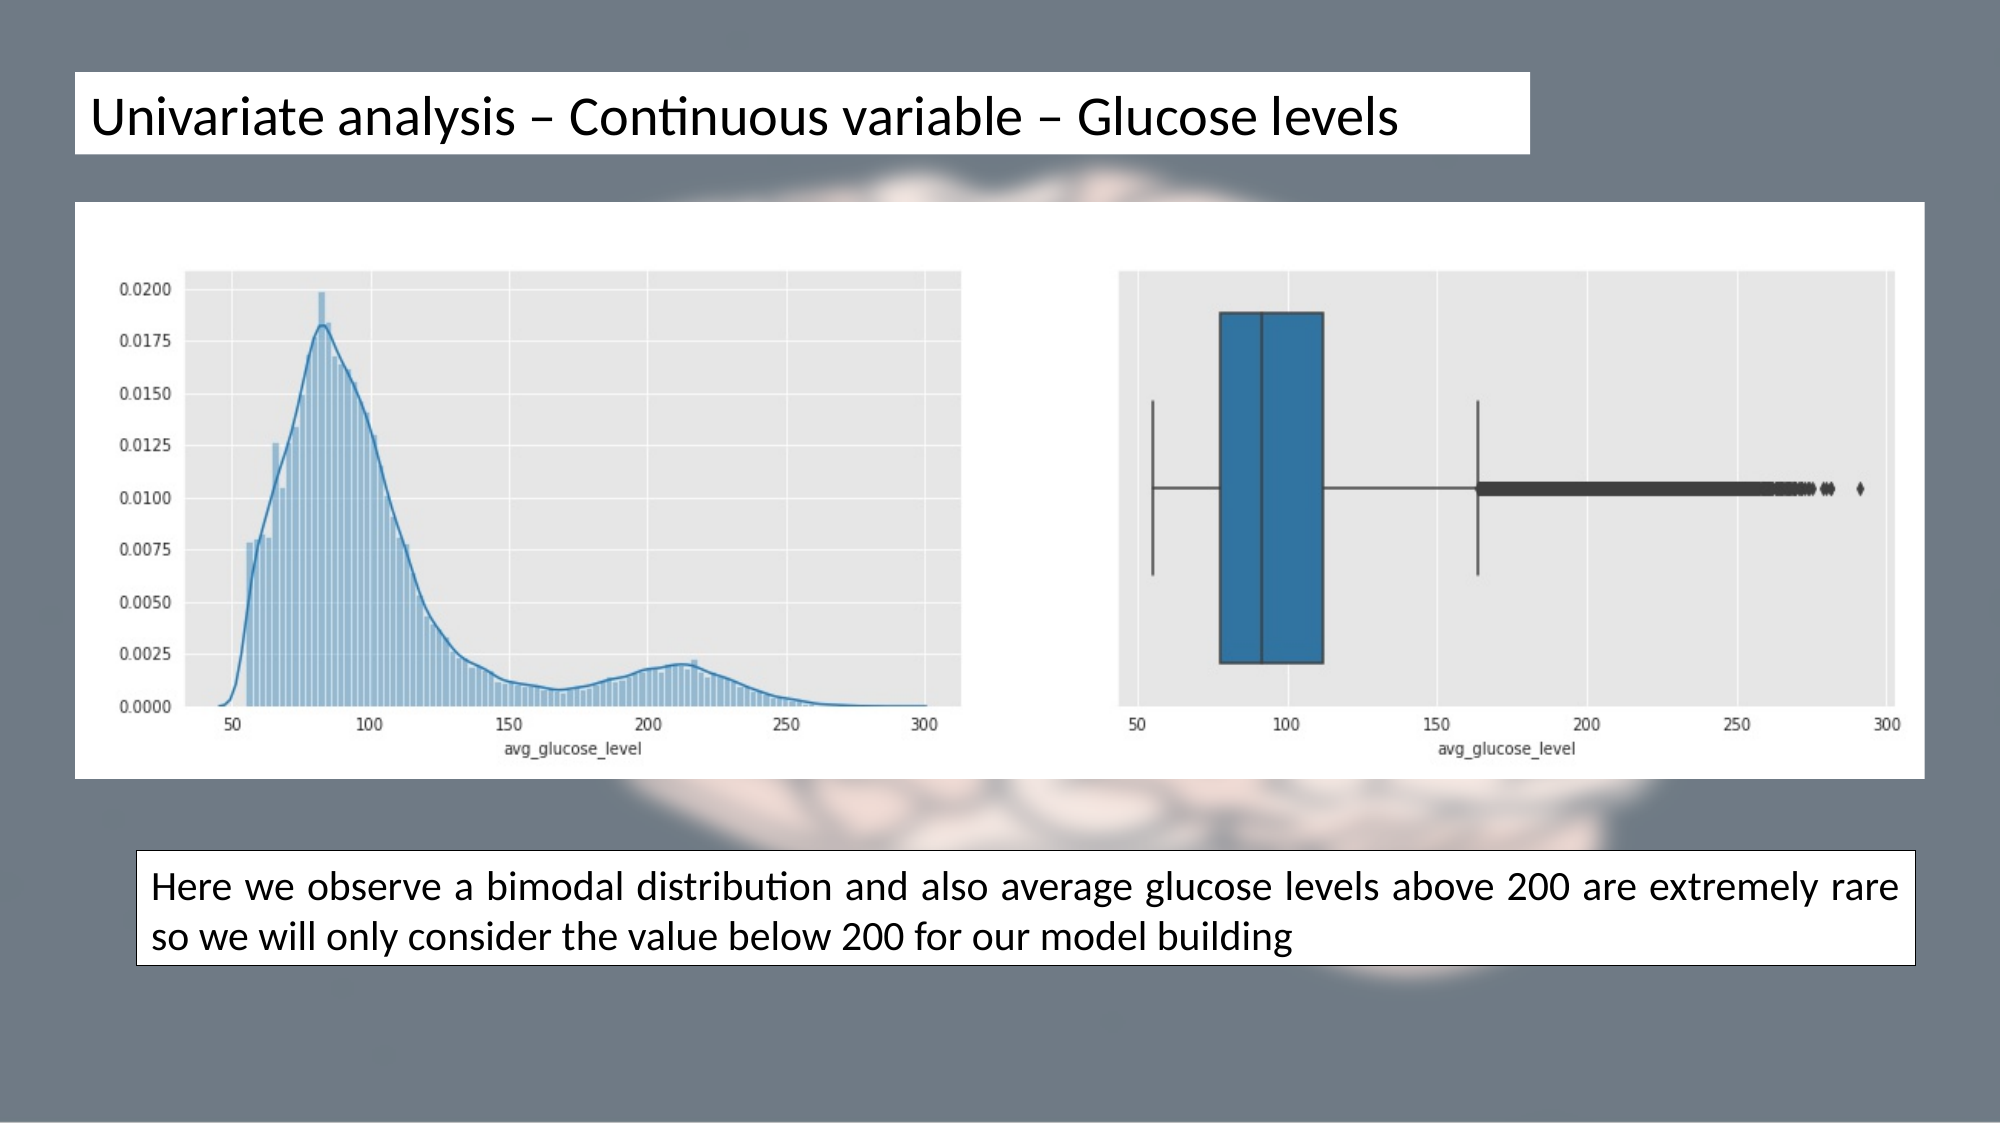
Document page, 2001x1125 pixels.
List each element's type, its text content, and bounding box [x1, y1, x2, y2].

text_box Univariate analysis – Continuous variable – Glucose levels [75, 72, 1531, 155]
picture [75, 202, 1925, 781]
text_box Here we observe a bimodal distribution and also average glucose levels above 200 are extremely rare so we will only consider the value below 200 for our model building [136, 850, 1916, 966]
